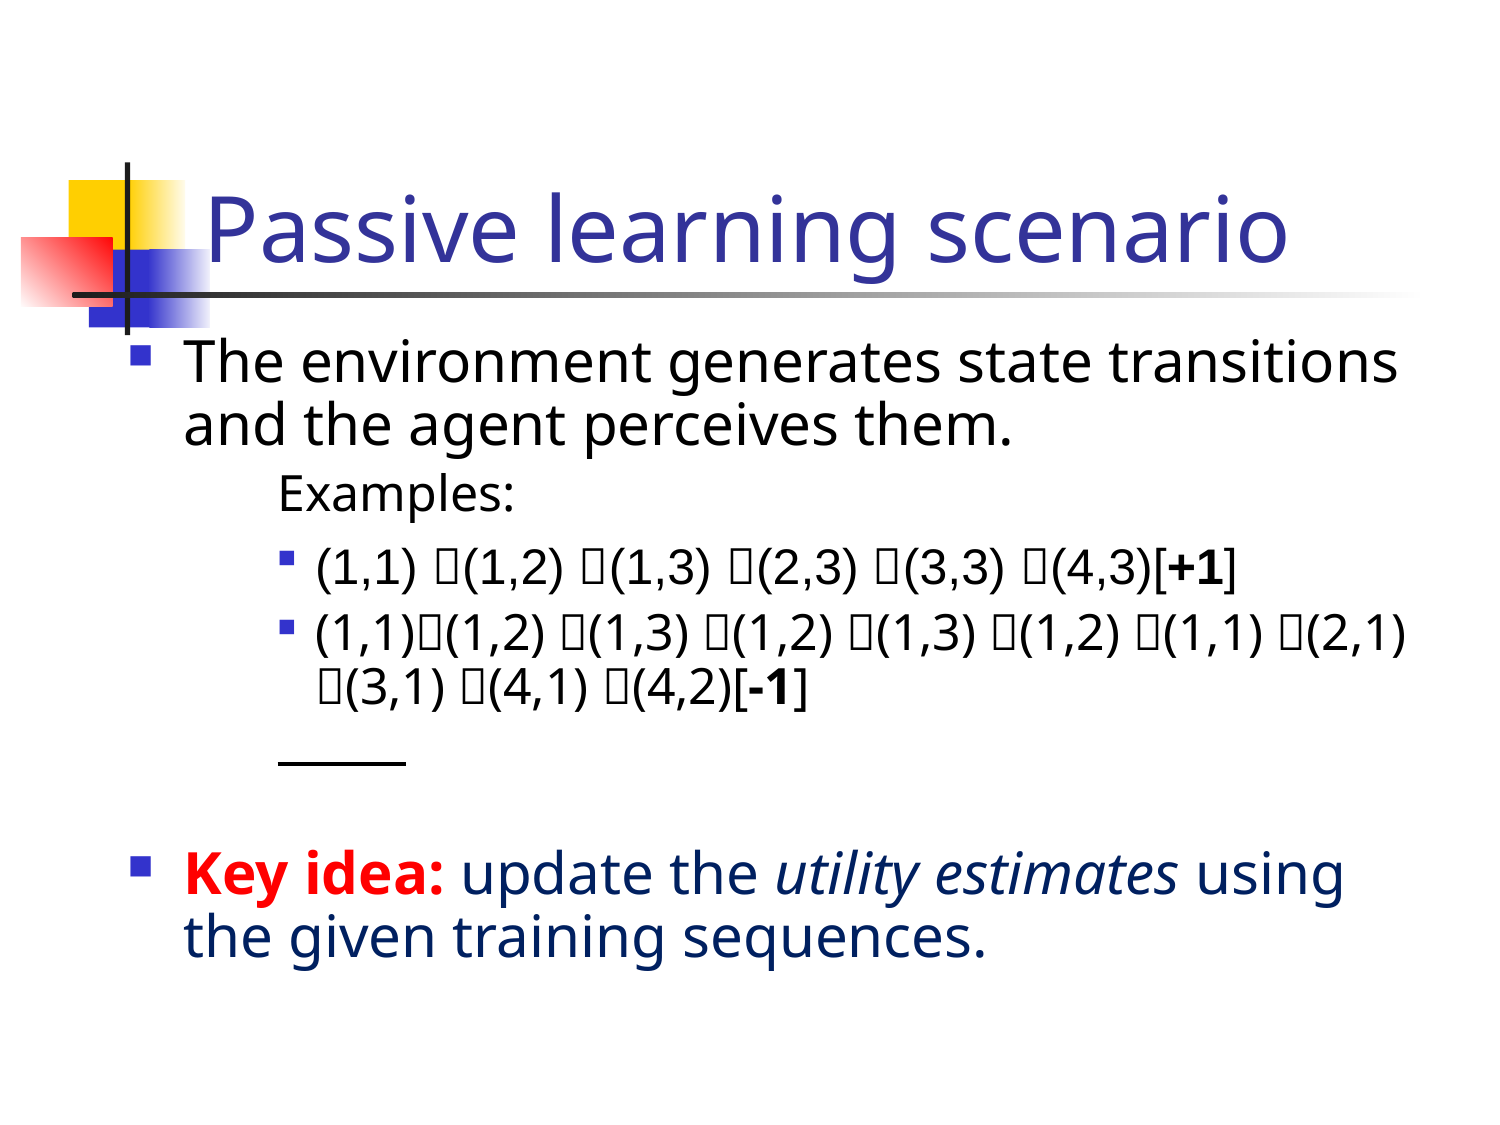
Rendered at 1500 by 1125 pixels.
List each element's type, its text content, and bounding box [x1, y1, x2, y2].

title Passive learning scenario [188, 101, 1468, 289]
list The environment generates state transitions and the agent perceives them. Examples: (1,1) (1,2) (1,3) (2,3) (3,3) (4,3)[+1] (1,1)(1,2) (1,3) (1,2) (1,3) (1,2) (1,1) (2,1) (3,1) (4,1) (4,2)[-1] Key idea: update the utility estimates using the given training sequences. [112, 324, 1425, 1050]
